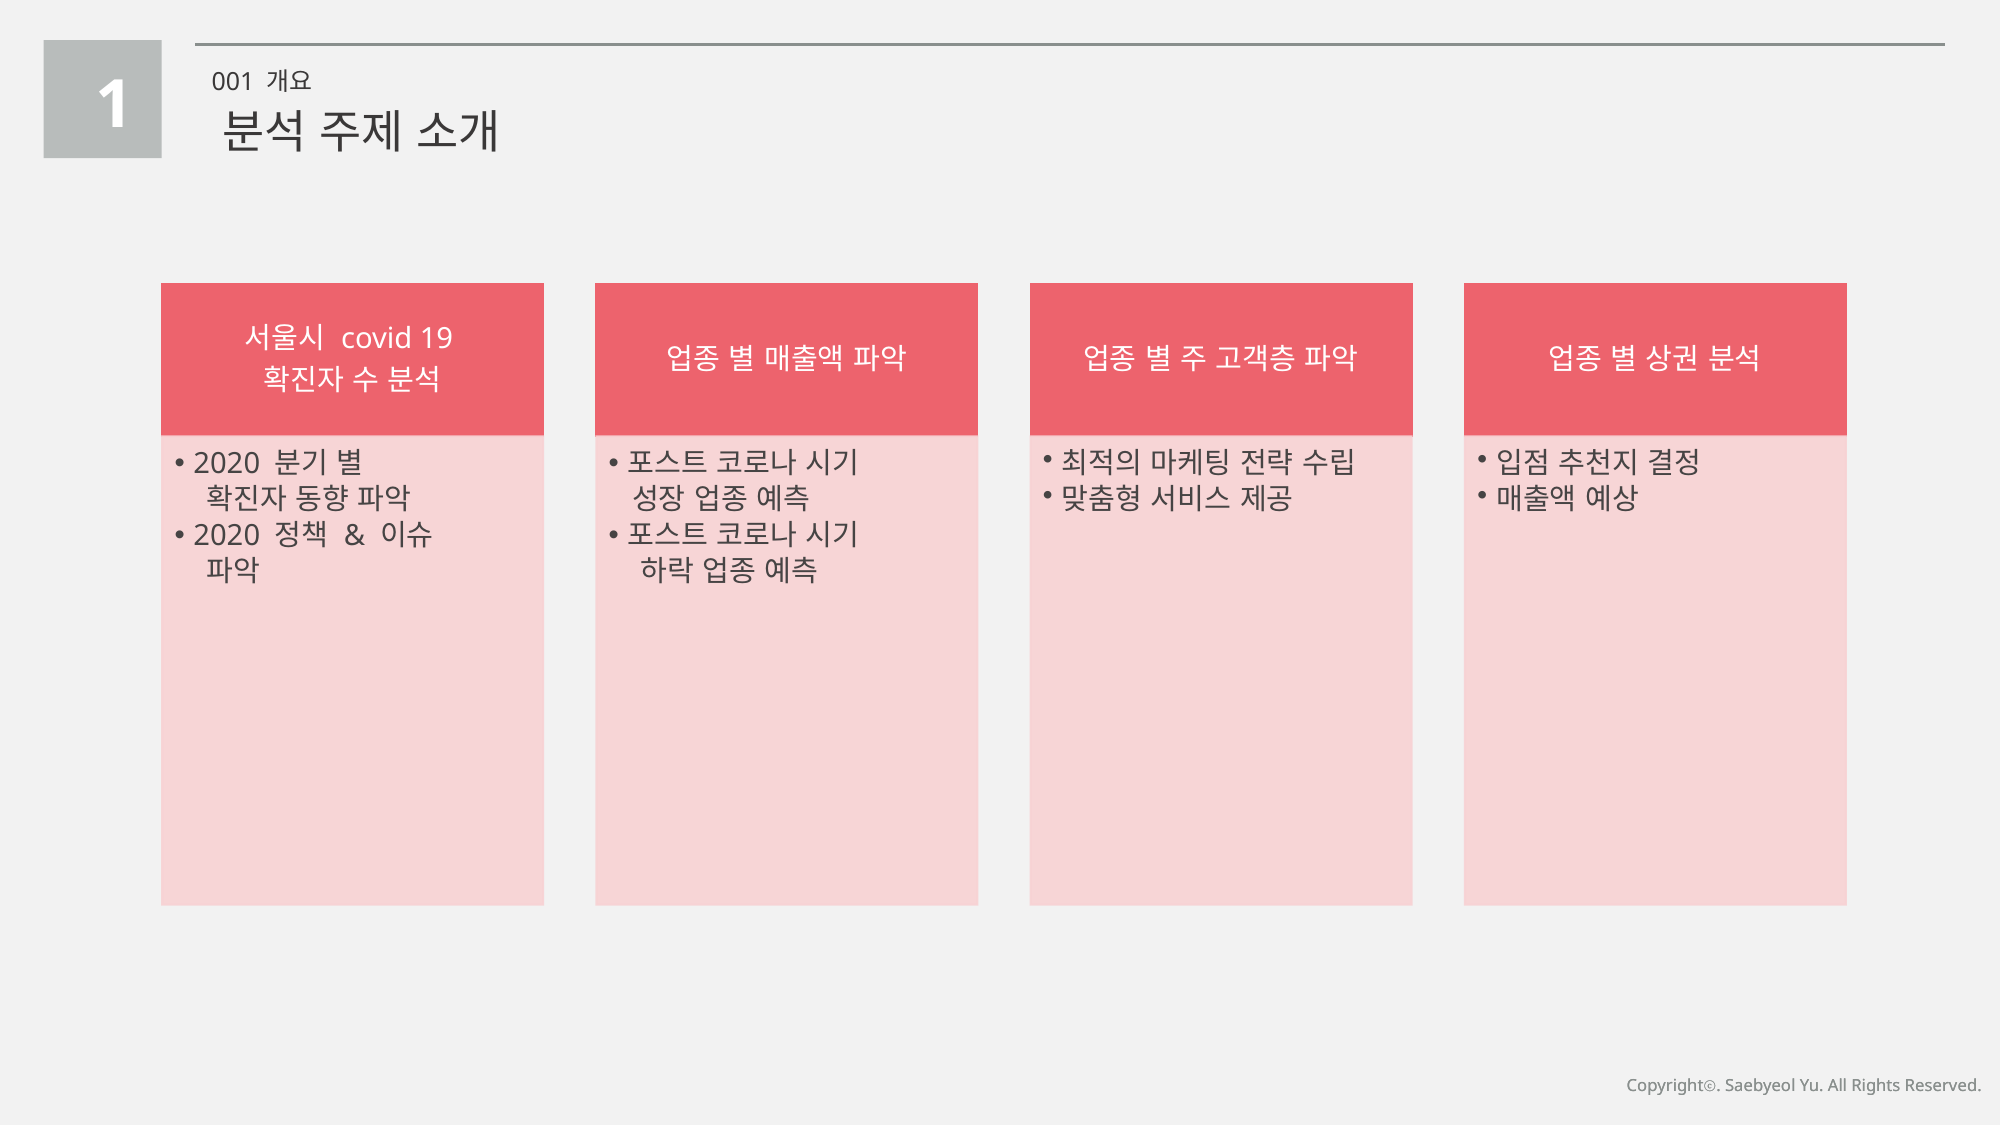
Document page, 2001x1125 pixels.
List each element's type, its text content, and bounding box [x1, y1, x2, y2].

text_box [42, 39, 163, 159]
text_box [161, 144, 1847, 1044]
text_box Copyrightⓒ. Saebyeol Yu. All Rights Reserved. [1611, 1067, 1998, 1102]
text_box 1 [80, 52, 123, 148]
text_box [194, 57, 529, 144]
